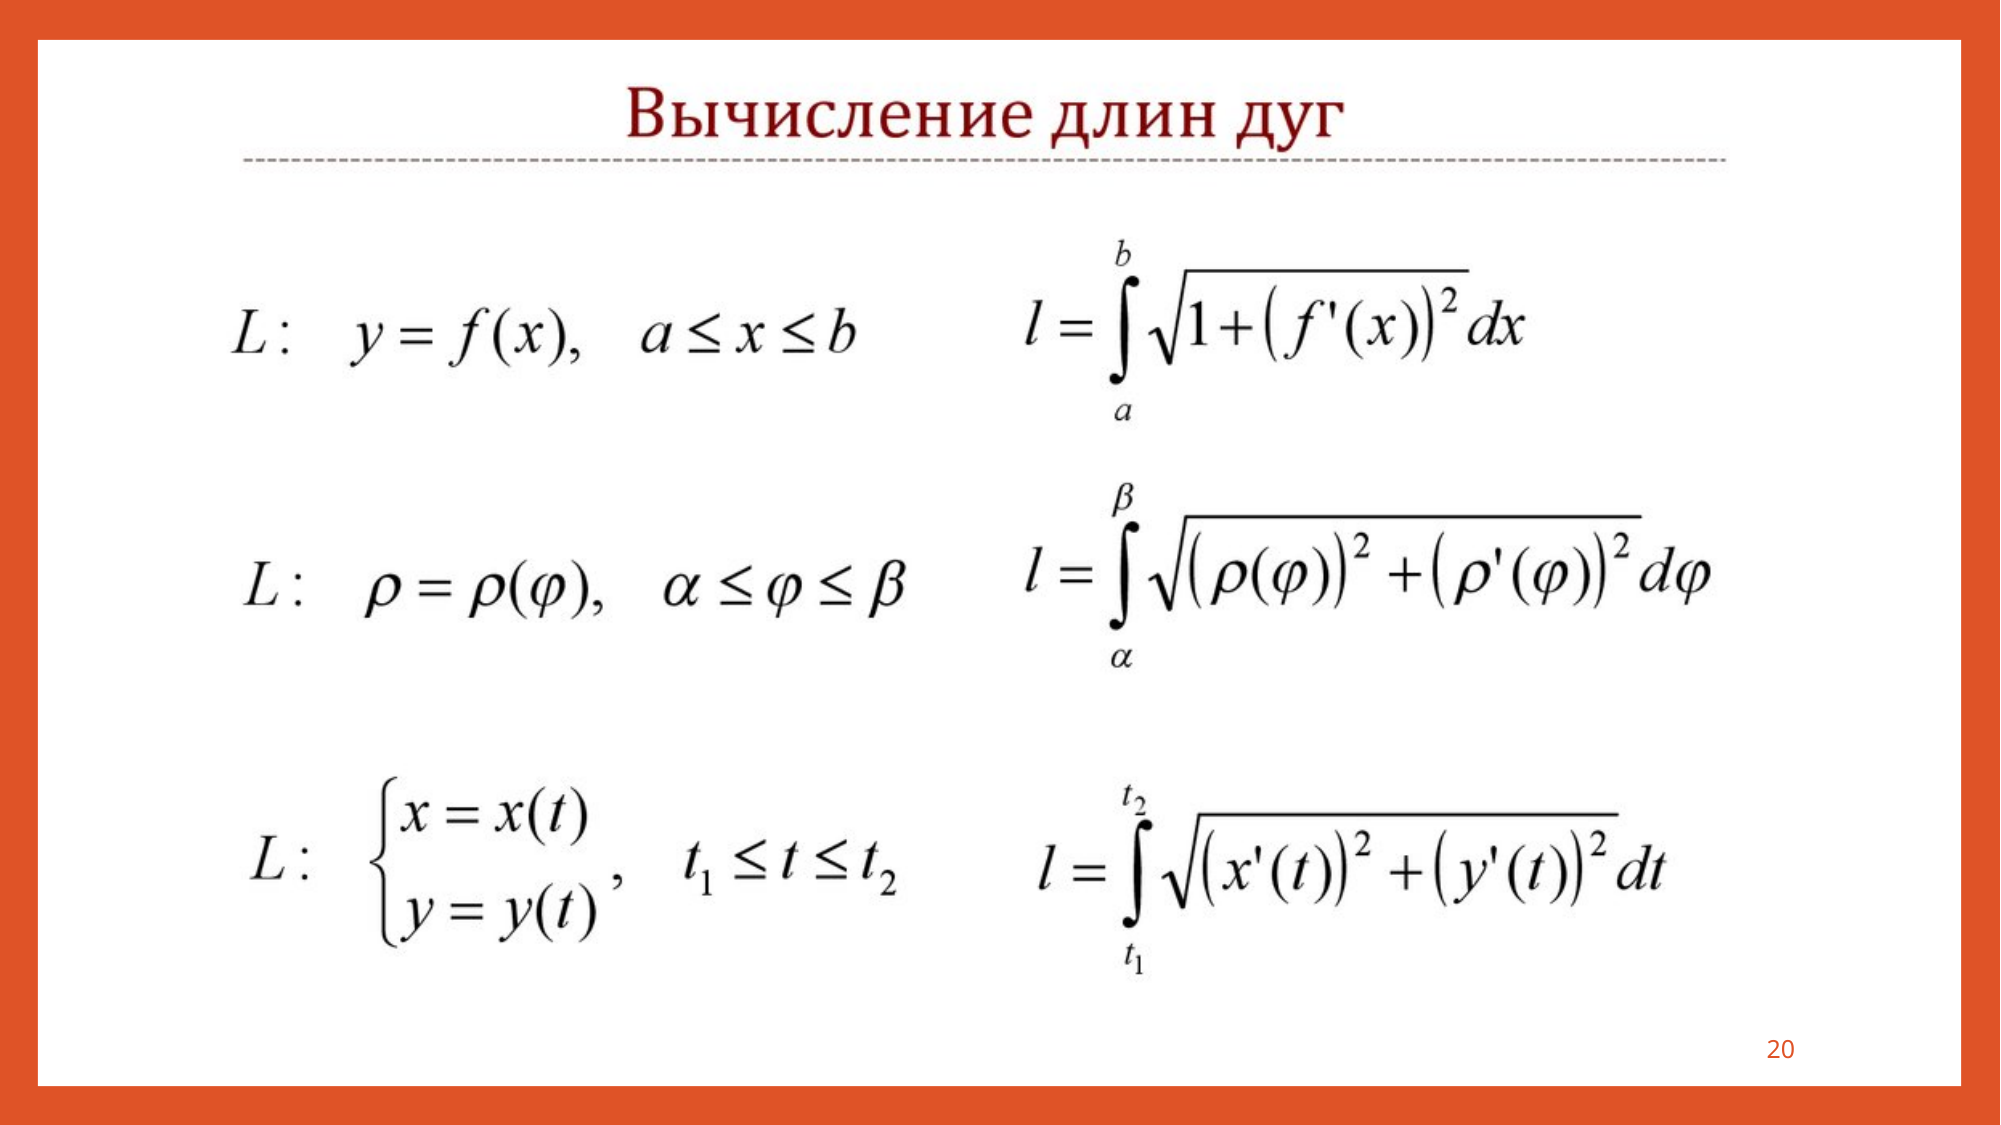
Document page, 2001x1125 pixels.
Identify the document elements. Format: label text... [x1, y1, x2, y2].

slide_number 20 [1530, 1020, 1811, 1081]
picture [163, 61, 1807, 1001]
